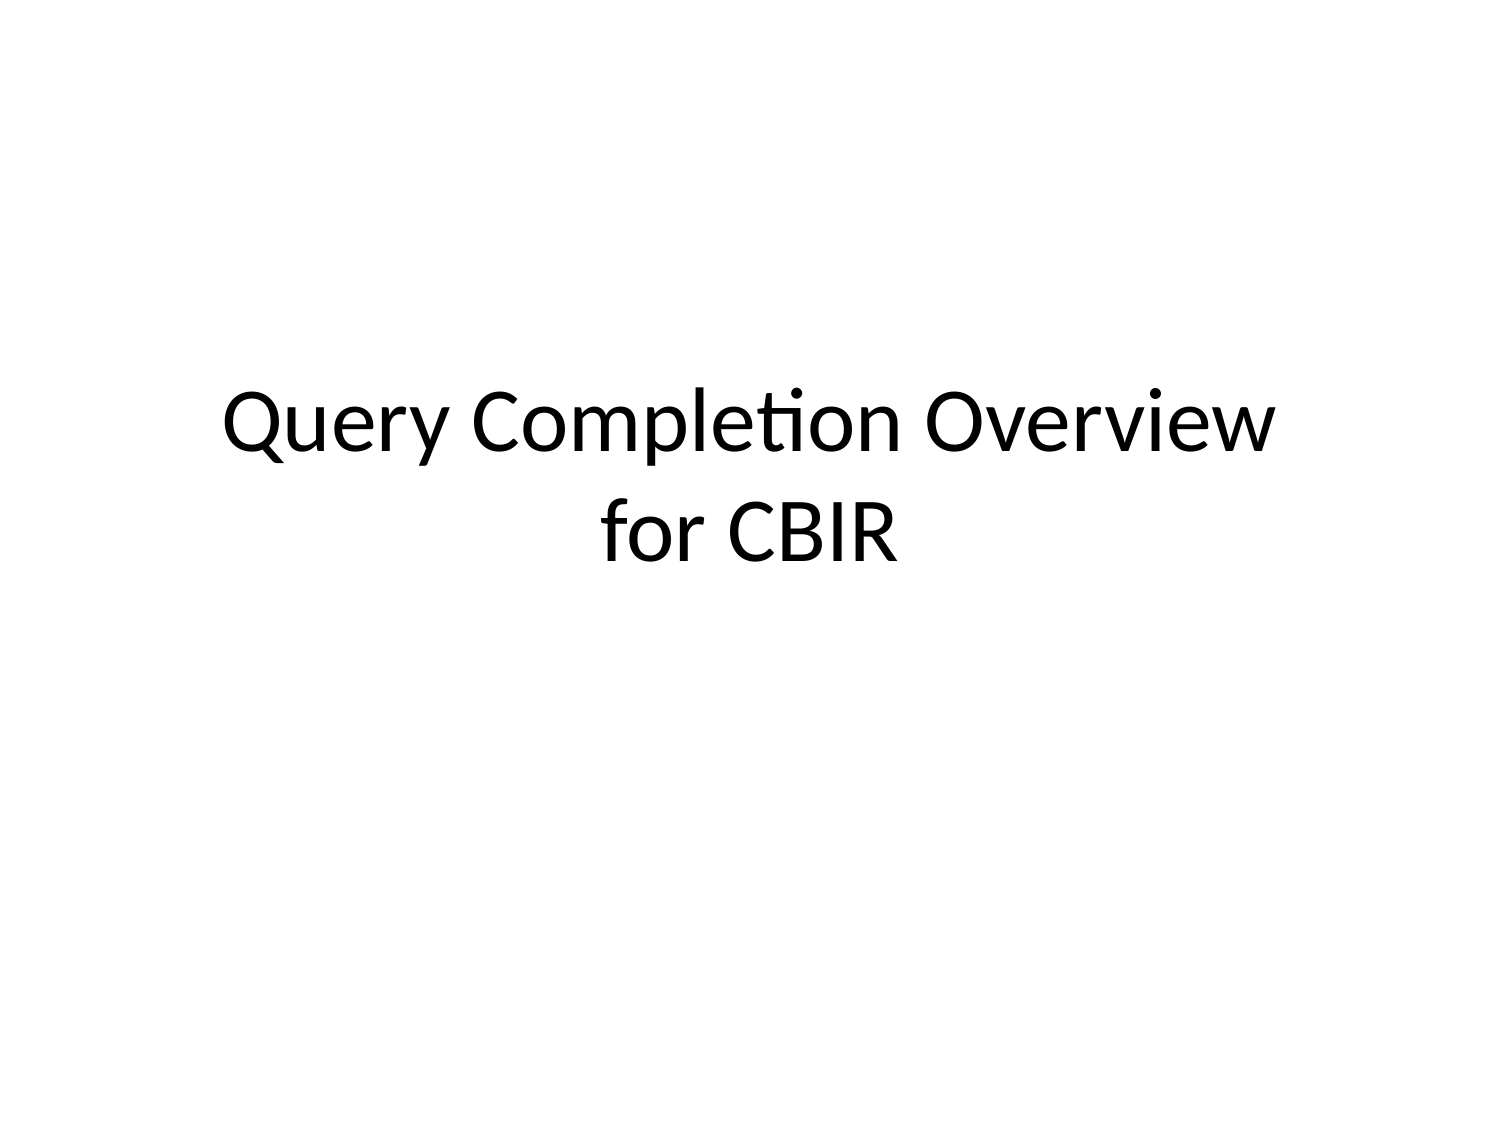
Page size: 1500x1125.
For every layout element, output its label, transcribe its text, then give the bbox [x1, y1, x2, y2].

title Query Completion Overview for CBIR [112, 349, 1388, 591]
